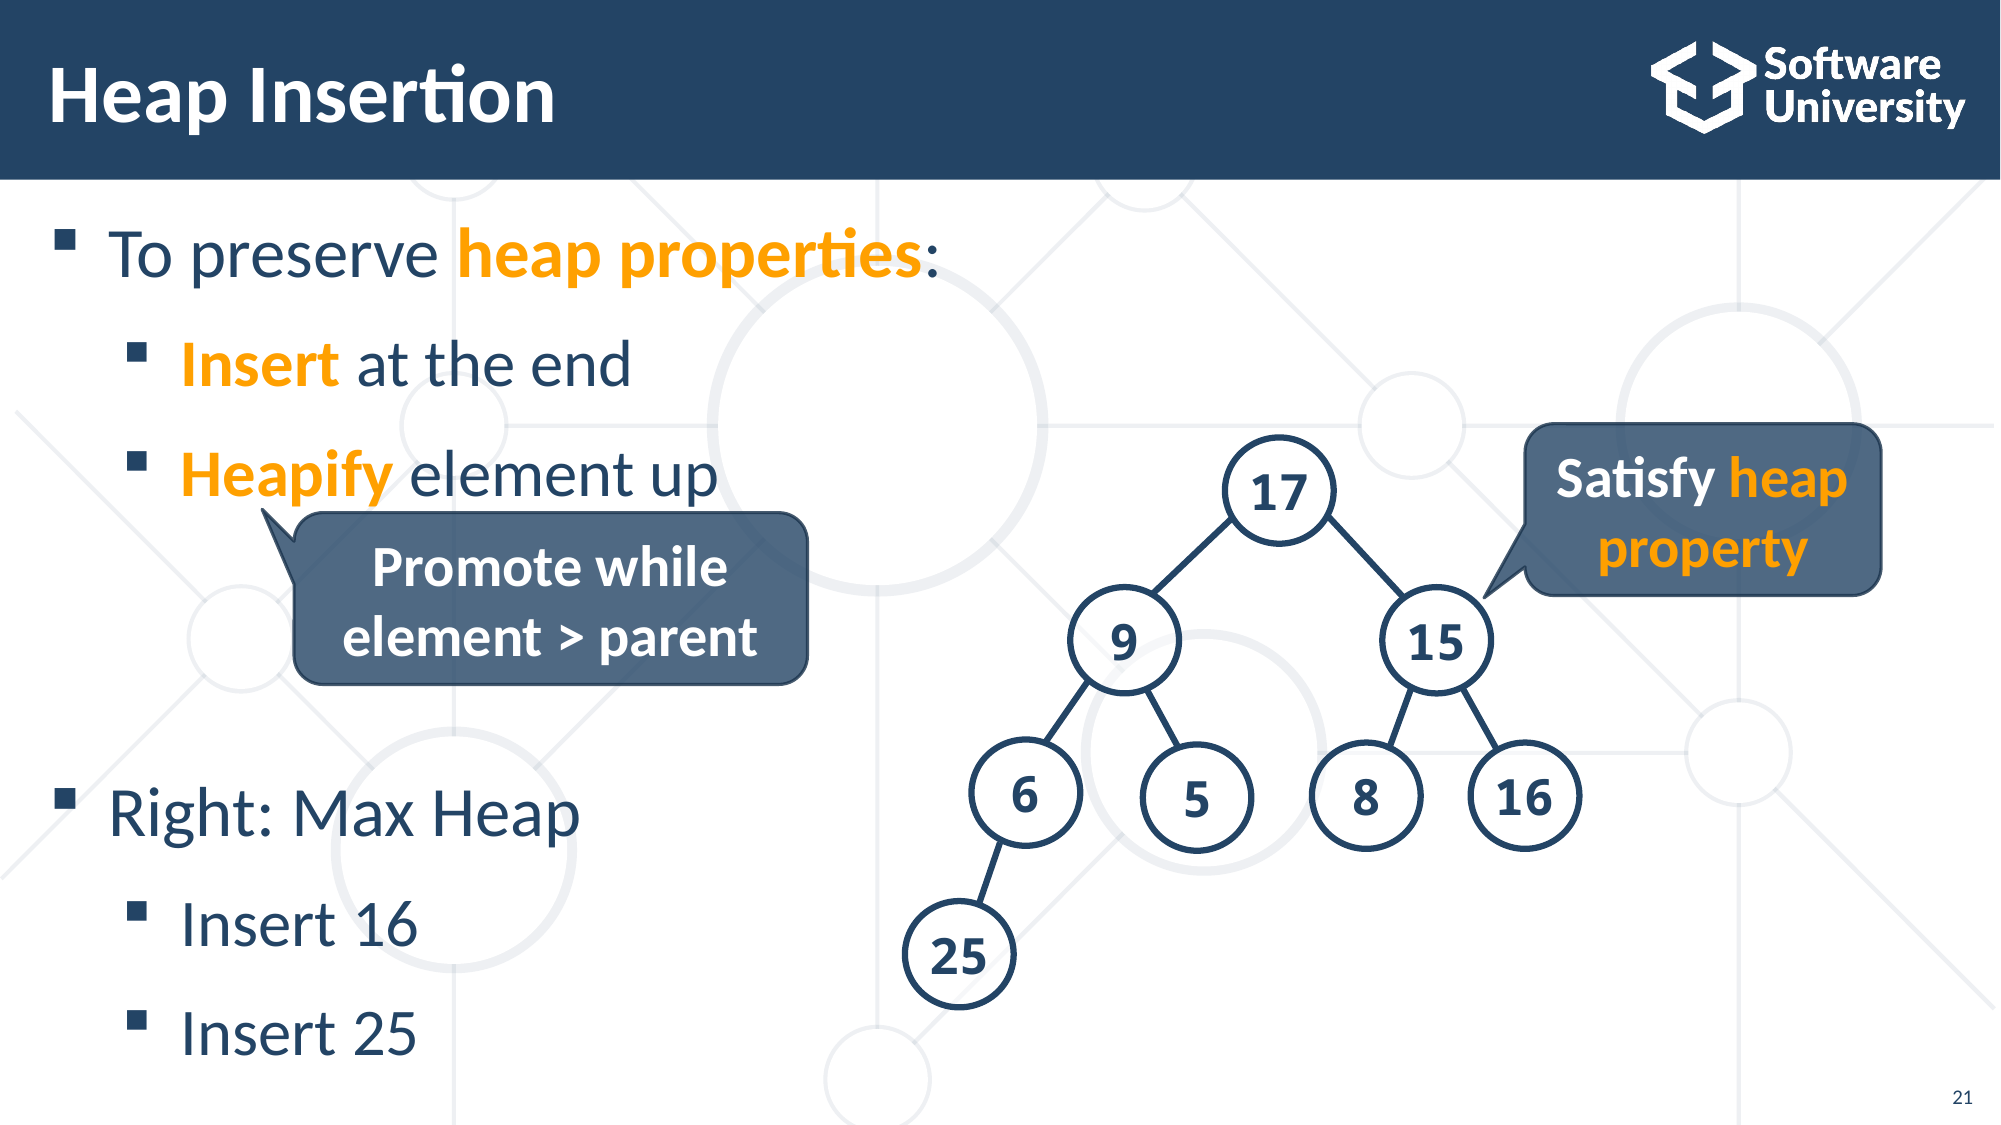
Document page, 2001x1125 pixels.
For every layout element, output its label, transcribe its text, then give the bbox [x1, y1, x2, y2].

list To preserve heap properties: Insert at the end Heapify element up Right: Max Heap Insert 16 Insert 25 [31, 196, 1970, 1104]
text_box 15 [1382, 587, 1492, 694]
text_box 9 [1070, 587, 1180, 694]
text_box 6 [971, 739, 1081, 846]
text_box 25 [904, 901, 1014, 1008]
text_box 17 [1224, 437, 1334, 544]
text_box Satisfy heap property [1482, 421, 1884, 600]
picture [1651, 41, 1966, 134]
title Heap Insertion [31, 16, 1625, 162]
text_box 16 [1470, 742, 1580, 849]
slide_number 21 [1927, 1067, 1989, 1117]
text_box 5 [1142, 744, 1252, 851]
text_box 8 [1311, 742, 1421, 849]
text_box Promote while element > parent [260, 507, 810, 687]
